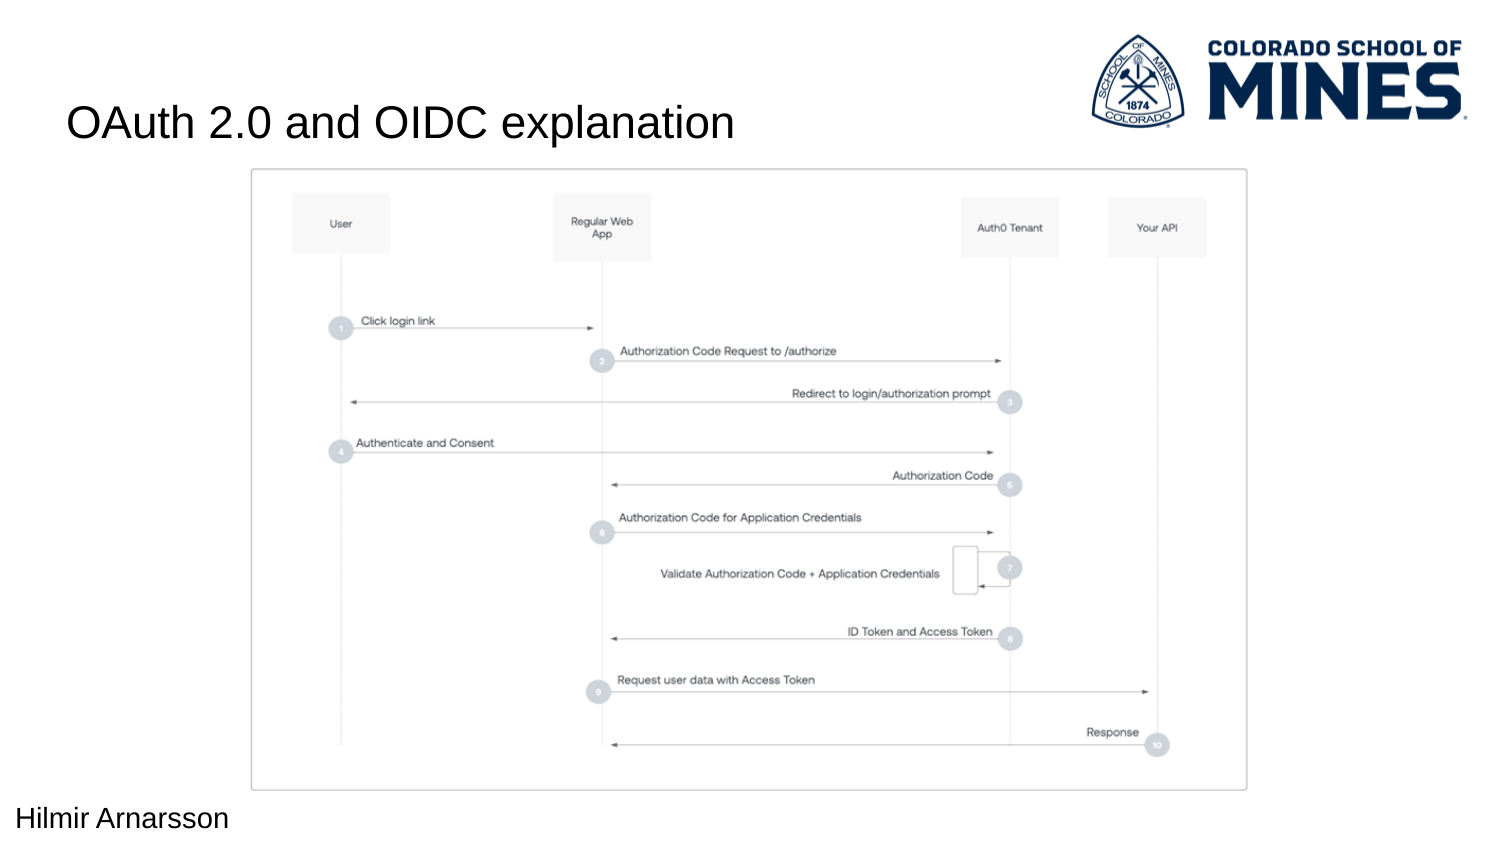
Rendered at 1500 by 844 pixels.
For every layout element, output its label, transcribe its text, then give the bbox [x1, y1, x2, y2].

picture [248, 166, 1252, 794]
text_box Hilmir Arnarsson [0, 784, 588, 844]
title OAuth 2.0 and OIDC explanation [51, 72, 1054, 167]
picture [1059, 0, 1500, 161]
